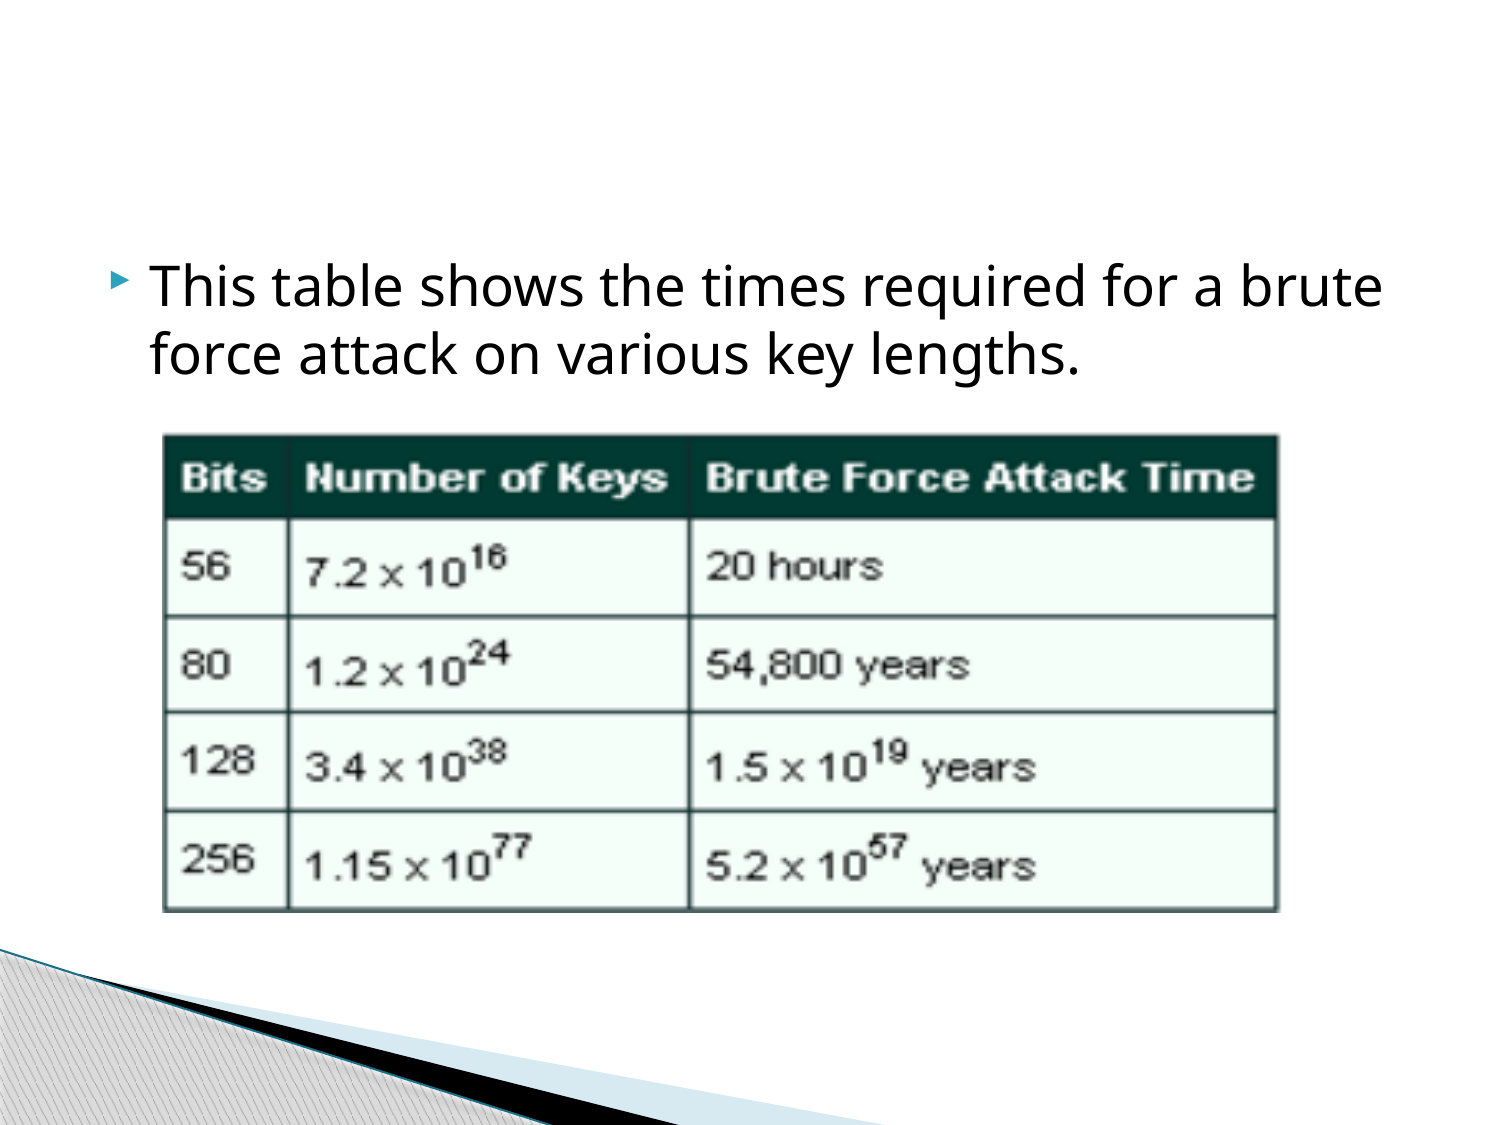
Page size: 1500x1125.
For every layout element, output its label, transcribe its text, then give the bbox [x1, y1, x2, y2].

picture [162, 428, 1288, 913]
list This table shows the times required for a brute force attack on various key lengths. [75, 243, 1425, 986]
